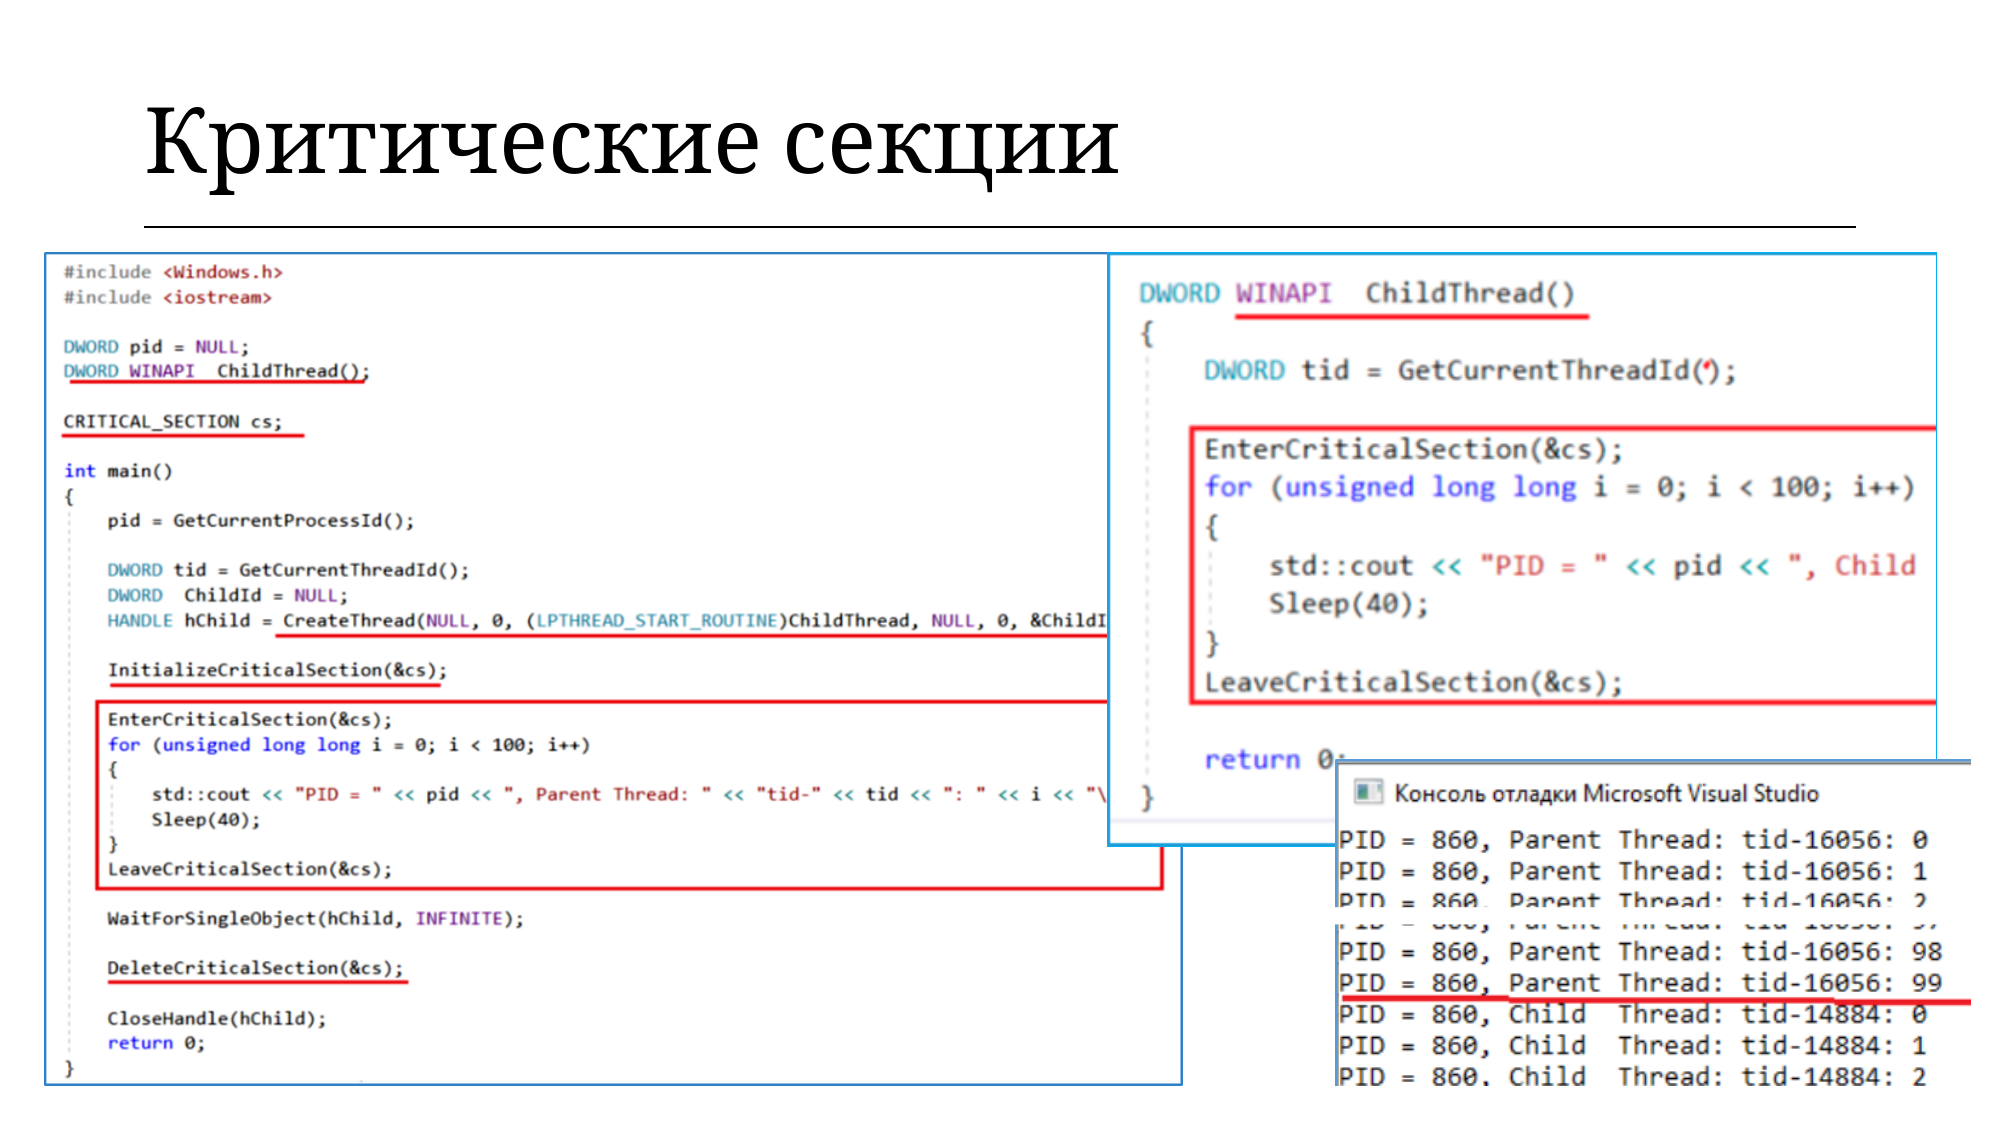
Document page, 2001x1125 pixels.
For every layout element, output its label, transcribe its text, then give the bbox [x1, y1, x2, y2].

picture [44, 252, 1183, 1086]
picture [1109, 254, 1971, 1086]
table_header Критические секции [144, 60, 1856, 226]
